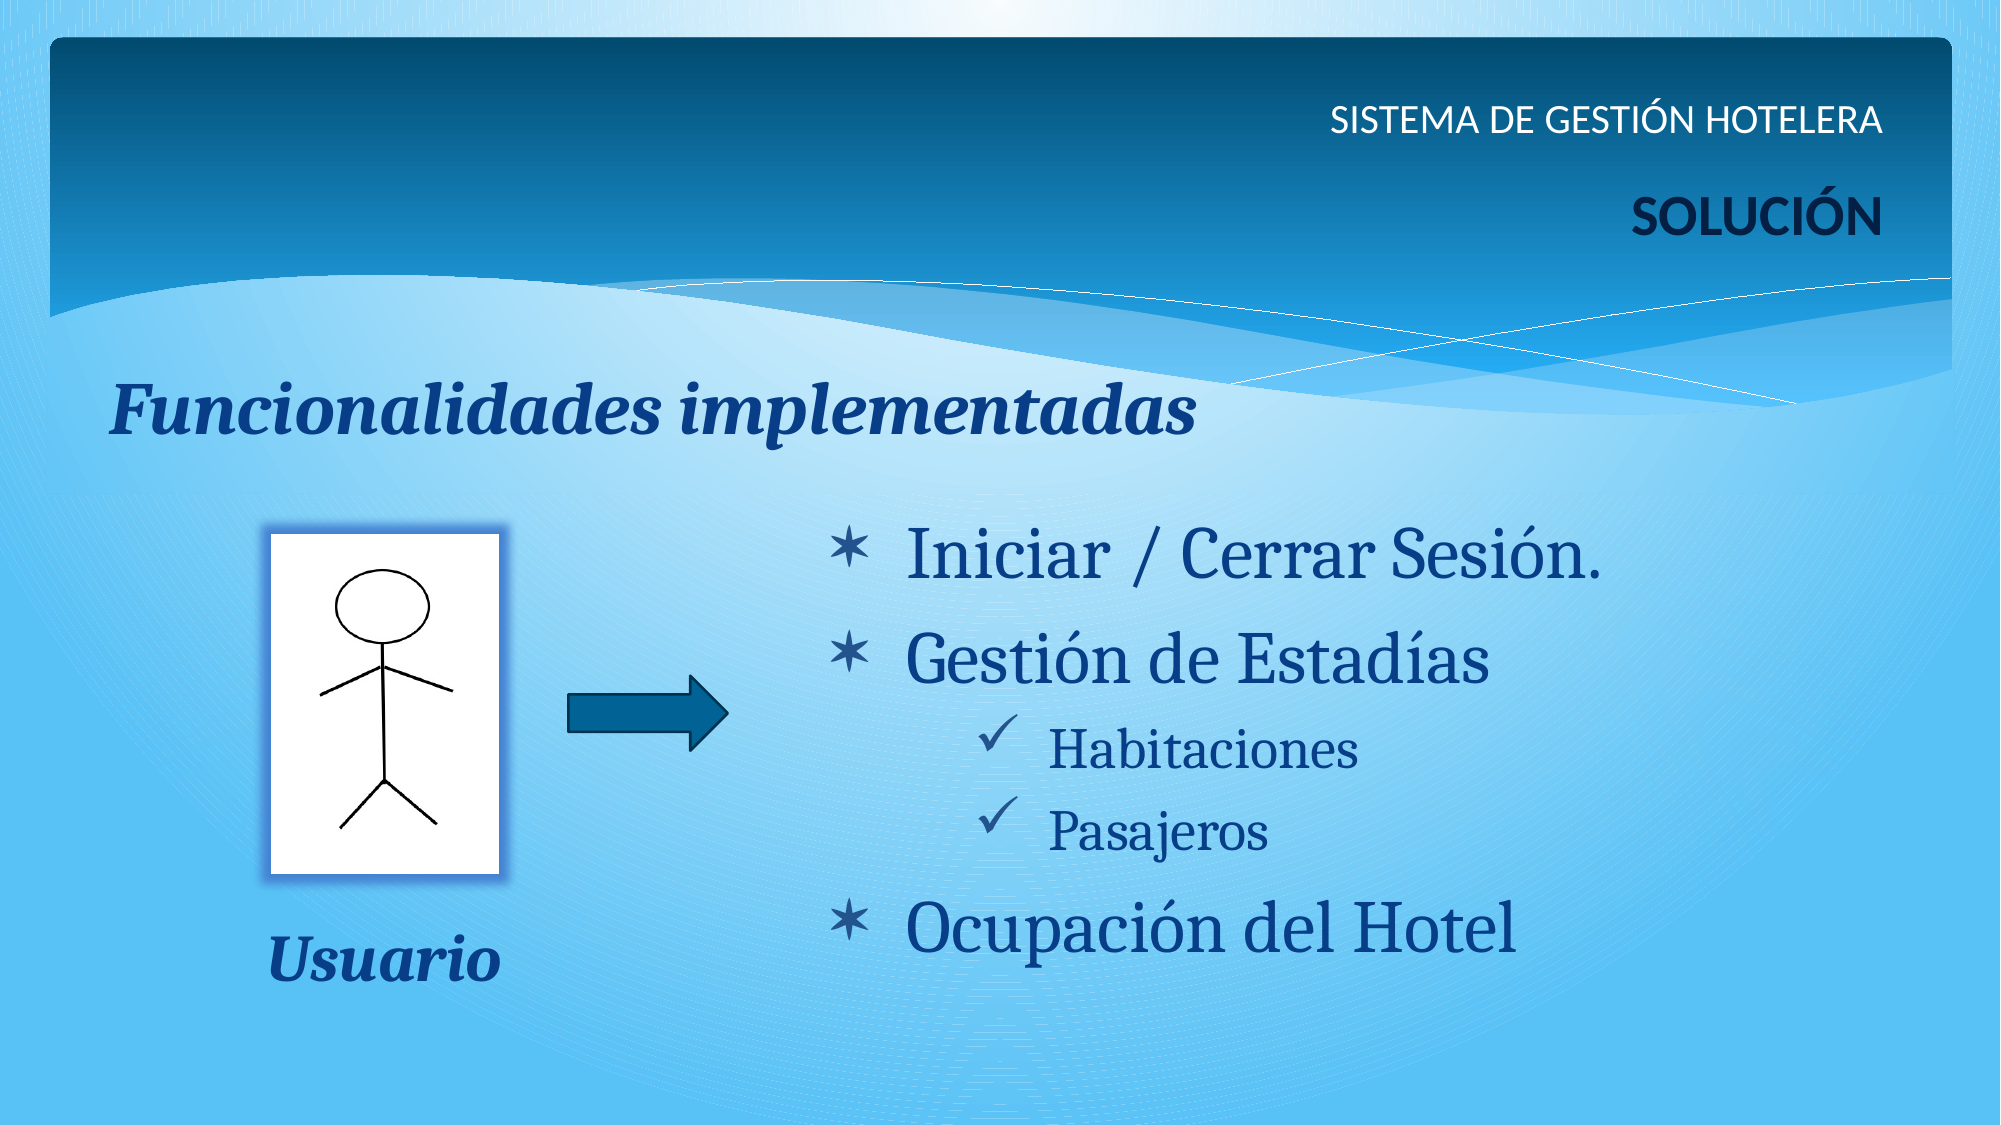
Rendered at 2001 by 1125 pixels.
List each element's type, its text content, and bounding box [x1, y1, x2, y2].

title SISTEMA DE GESTIÓN HOTELERA SOLUCIÓN [255, 59, 1899, 248]
text_box Iniciar / Cerrar Sesión. Gestión de Estadías Habitaciones Pasajeros Ocupación del Hotel [598, 473, 1974, 998]
text_box Usuario [201, 877, 569, 1042]
text_box [567, 674, 729, 752]
list Funcionalidades implementadas [44, 328, 1277, 493]
picture [270, 534, 500, 875]
